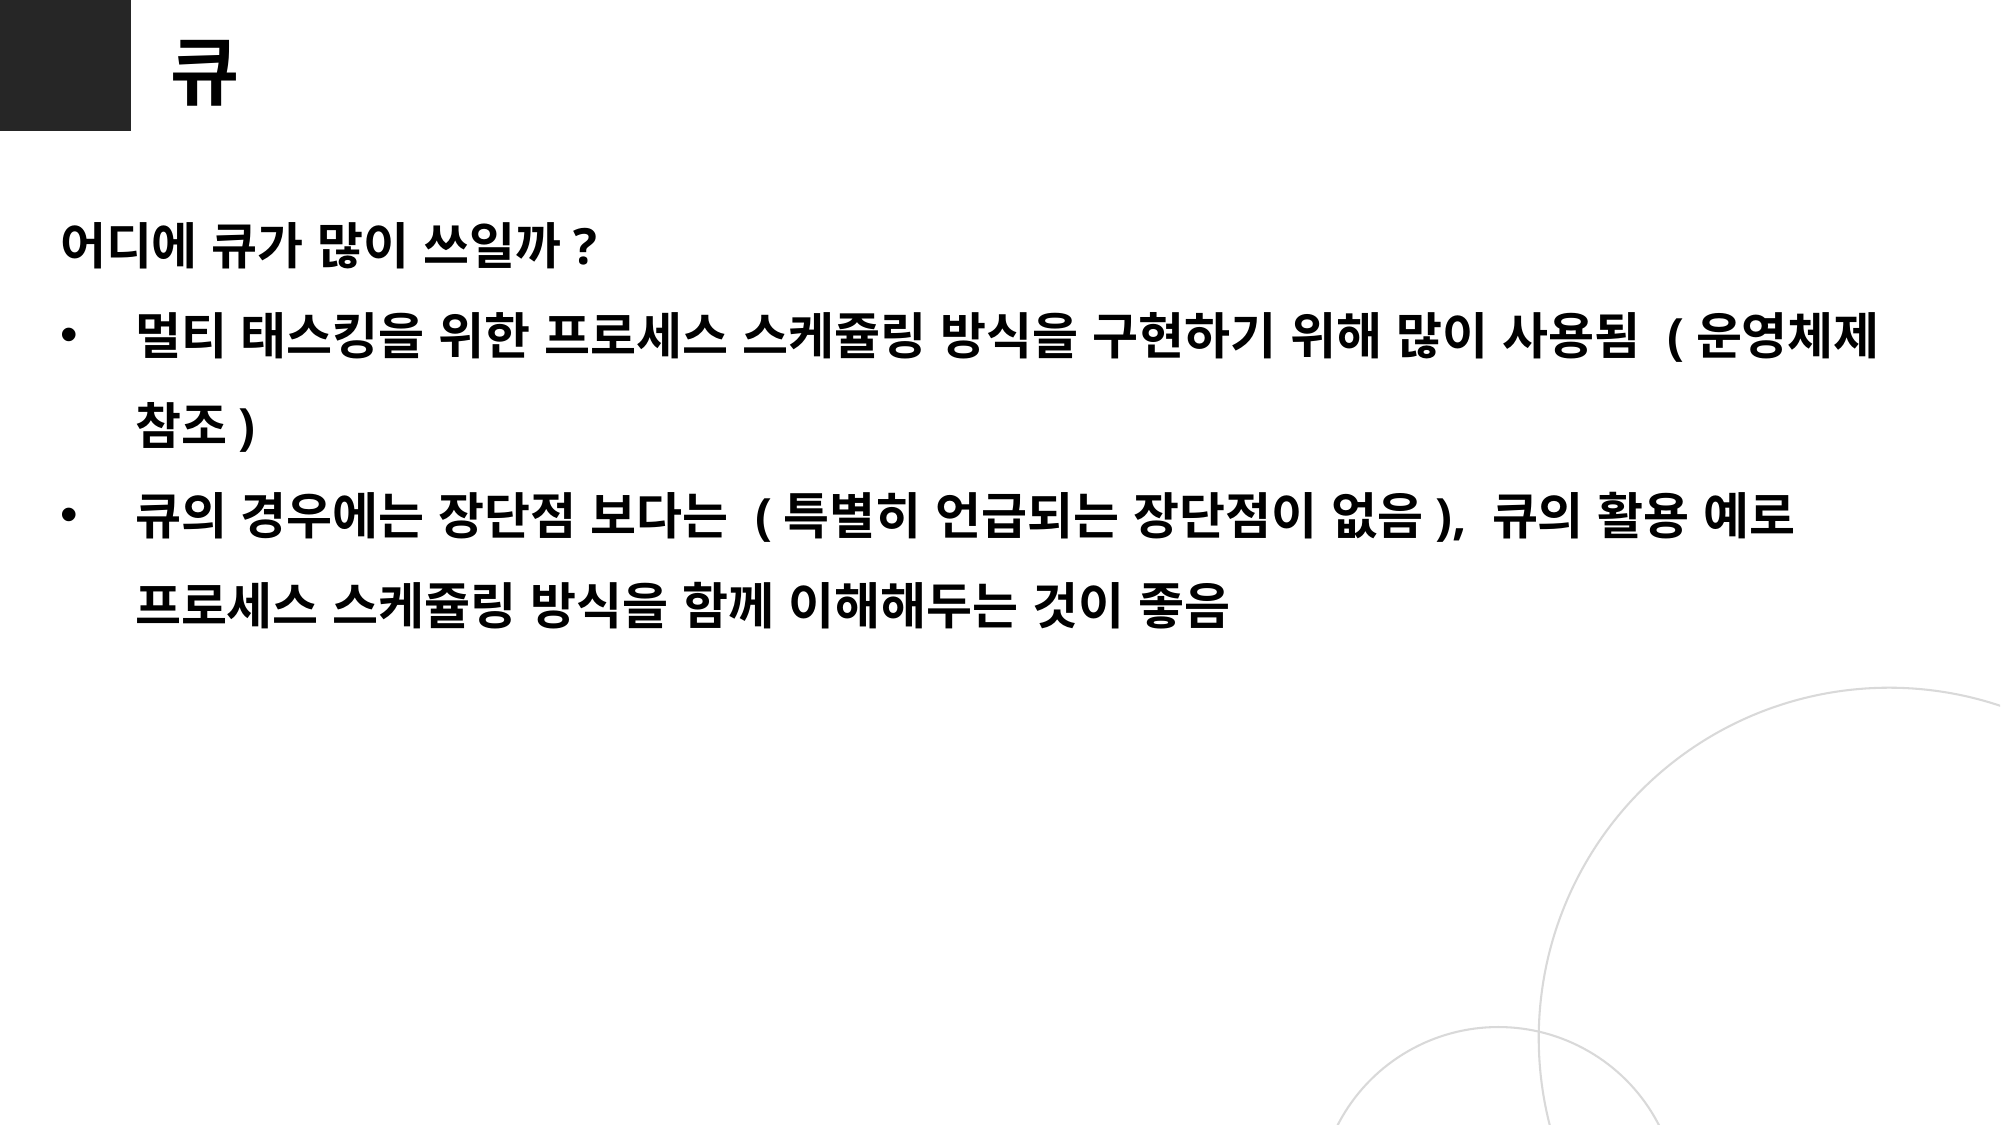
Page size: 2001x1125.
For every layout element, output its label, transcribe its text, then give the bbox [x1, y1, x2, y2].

text_box 어디에 큐가 많이 쓰일까? 멀티 태스킹을 위한 프로세스 스케쥴링 방식을 구현하기 위해 많이 사용됨 (운영체제 참조) 큐의 경우에는 장단점 보다는 (특별히 언급되는 장단점이 없음), 큐의 활용 예로 프로세스 스케쥴링 방식을 함께 이해해두는 것이 좋음 [45, 177, 1955, 642]
text_box 큐 [155, 17, 969, 123]
text_box [0, 0, 132, 132]
